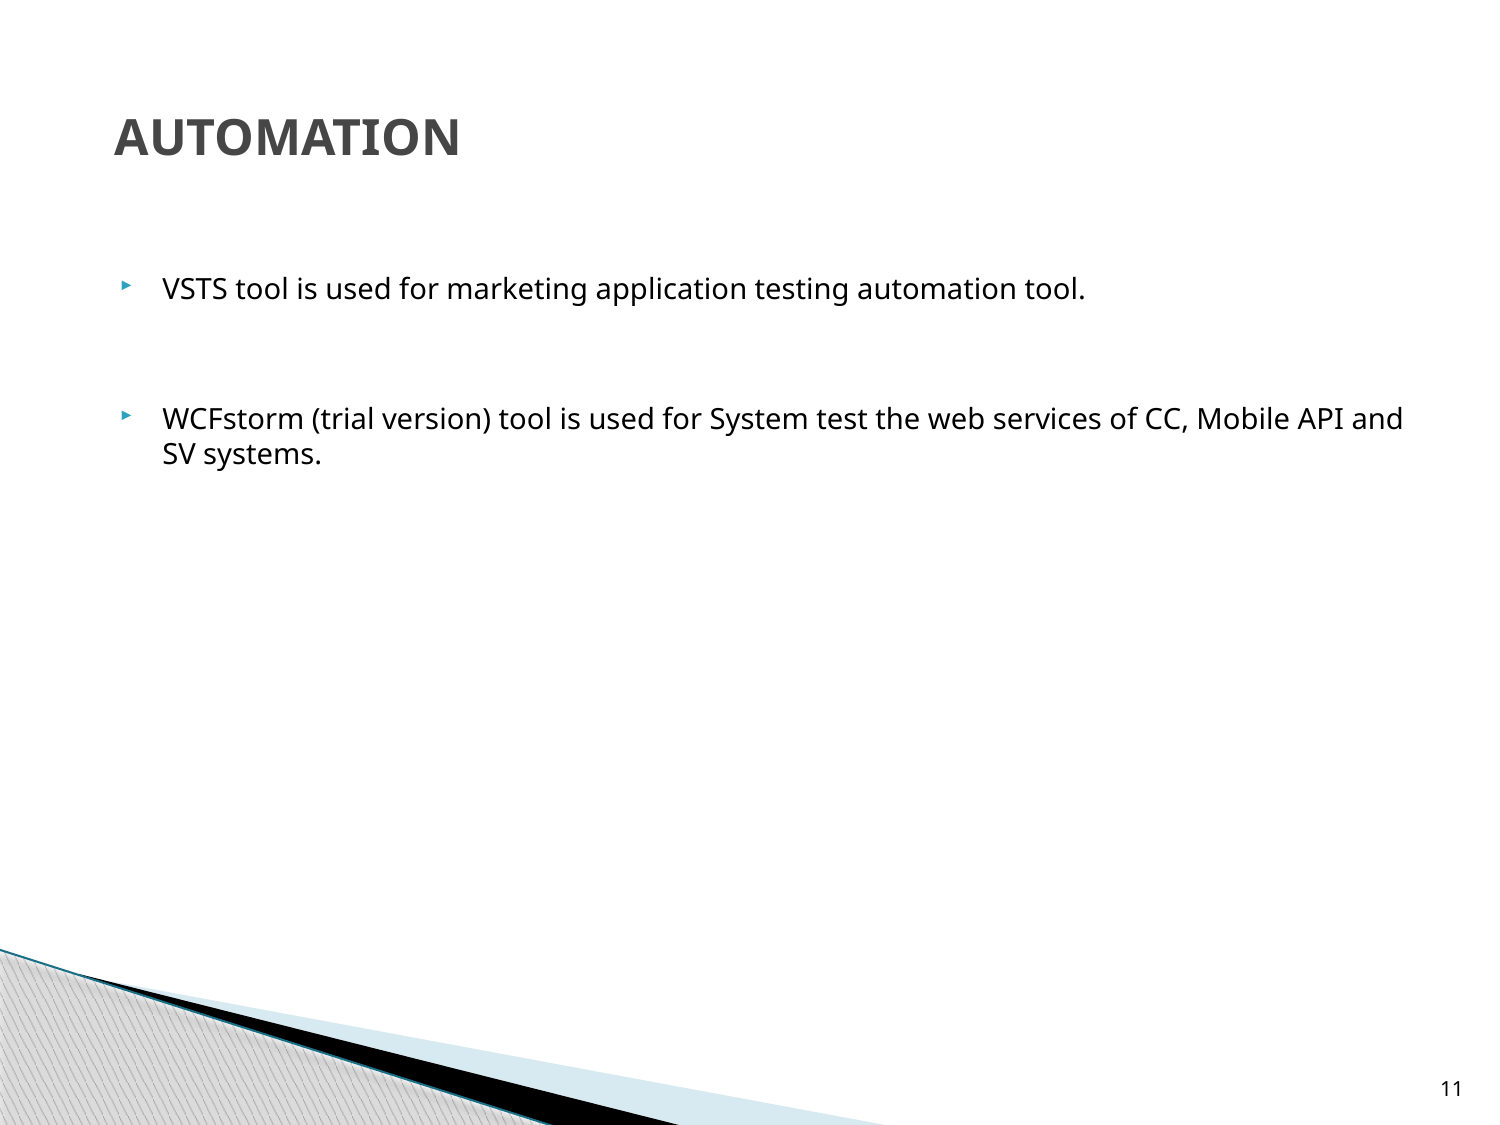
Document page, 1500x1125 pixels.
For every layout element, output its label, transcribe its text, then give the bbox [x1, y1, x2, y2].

slide_number 11 [1418, 1051, 1479, 1112]
list VSTS tool is used for marketing application testing automation tool. WCFstorm (trial version) tool is used for System test the web services of CC, Mobile API and SV systems. [87, 262, 1425, 986]
title AUTOMATION [99, 45, 1425, 225]
